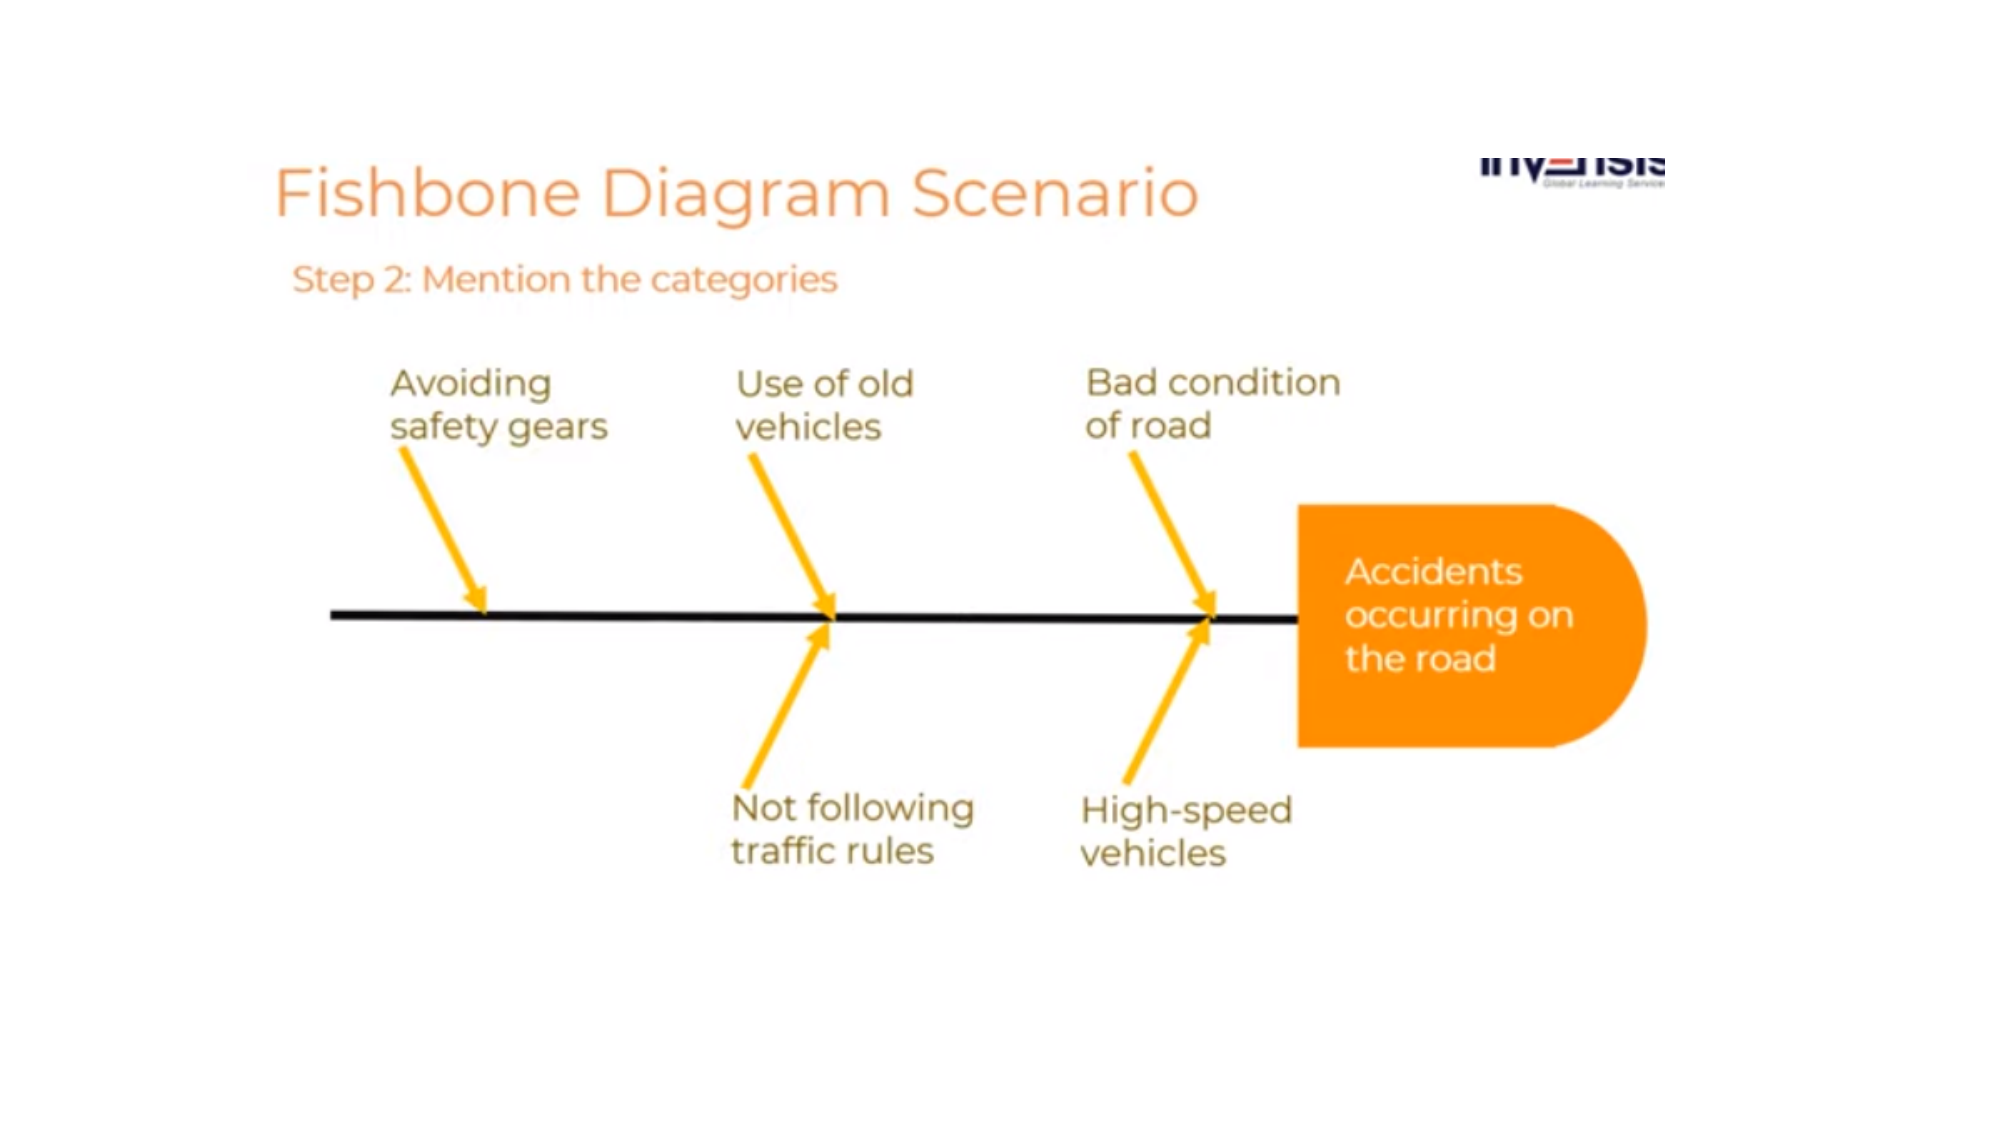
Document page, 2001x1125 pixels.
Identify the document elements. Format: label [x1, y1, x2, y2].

picture [247, 158, 1665, 919]
